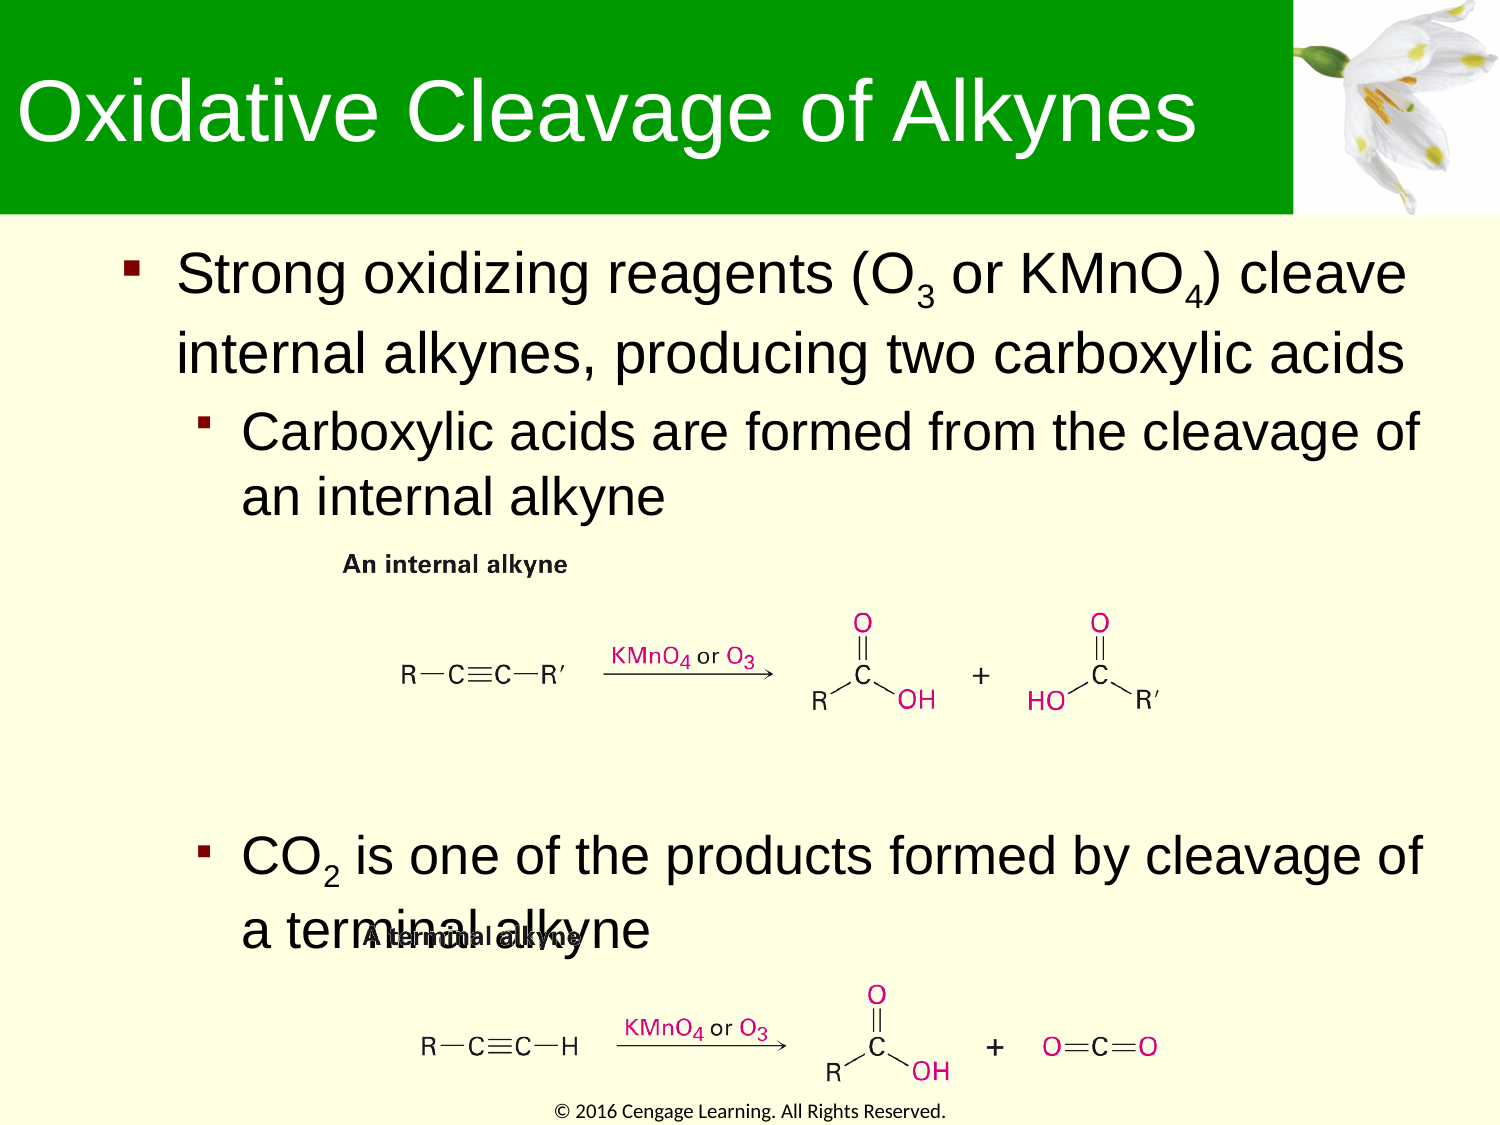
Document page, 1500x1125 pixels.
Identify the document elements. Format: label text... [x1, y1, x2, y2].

picture [1293, 0, 1500, 215]
picture [362, 912, 1182, 1088]
picture [338, 551, 1162, 765]
title Oxidative Cleavage of Alkynes [0, 0, 1288, 213]
list Strong oxidizing reagents (O3 or KMnO4) cleave internal alkynes, producing two carboxylic acids Carboxylic acids are formed from the cleavage of an internal alkyne CO2 is one of the products formed by cleavage of a terminal alkyne [103, 227, 1450, 1065]
